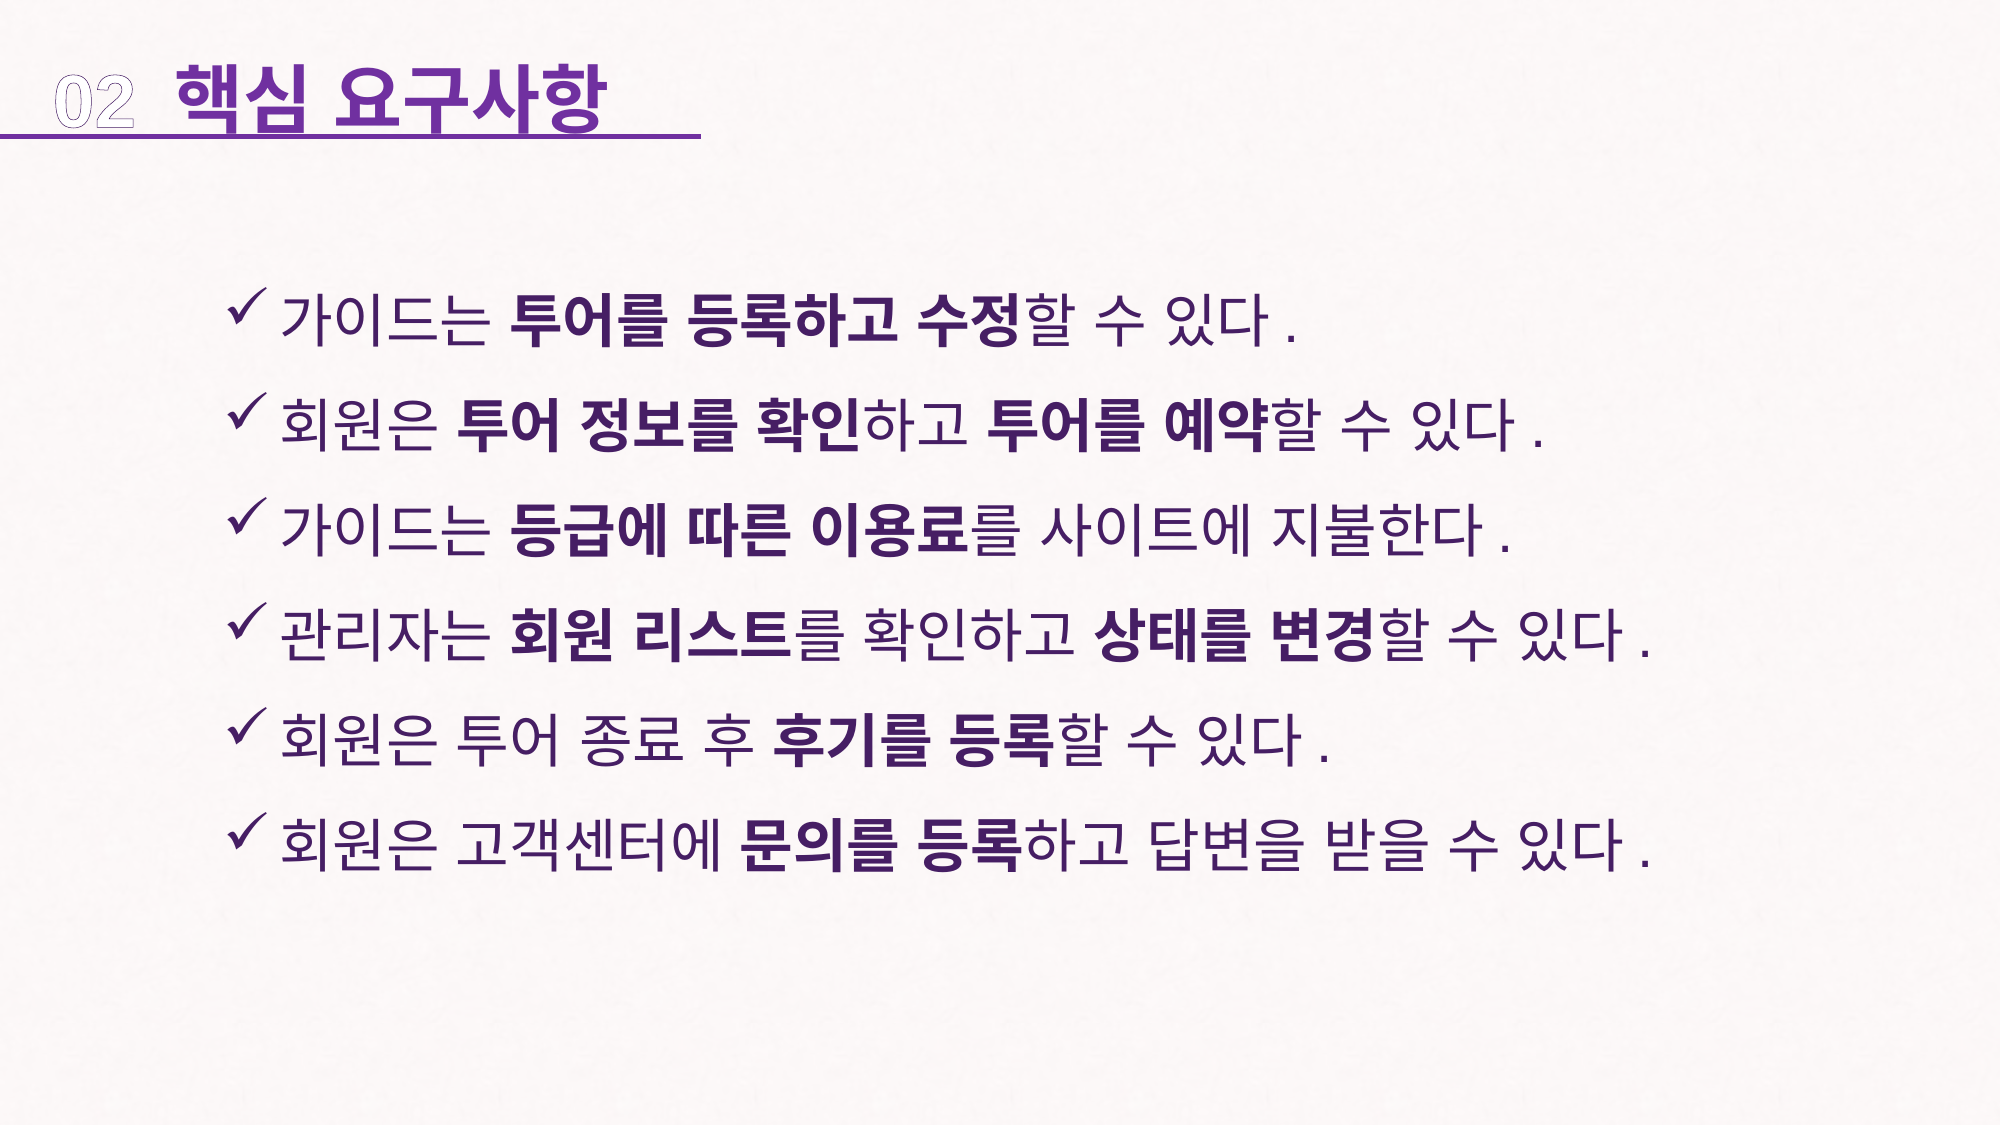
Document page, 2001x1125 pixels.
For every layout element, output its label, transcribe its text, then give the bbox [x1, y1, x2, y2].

text_box 02 핵심 요구사항 [37, 0, 1918, 150]
text_box 가이드는 투어를 등록하고 수정할 수 있다. 회원은 투어 정보를 확인하고 투어를 예약할 수 있다. 가이드는 등급에 따른 이용료를 사이트에 지불한다. 관리자는 회원 리스트를 확인하고 상태를 변경할 수 있다. 회원은 투어 종료 후 후기를 등록할 수 있다. 회원은 고객센터에 문의를 등록하고 답변을 받을 수 있다. [208, 171, 1896, 887]
